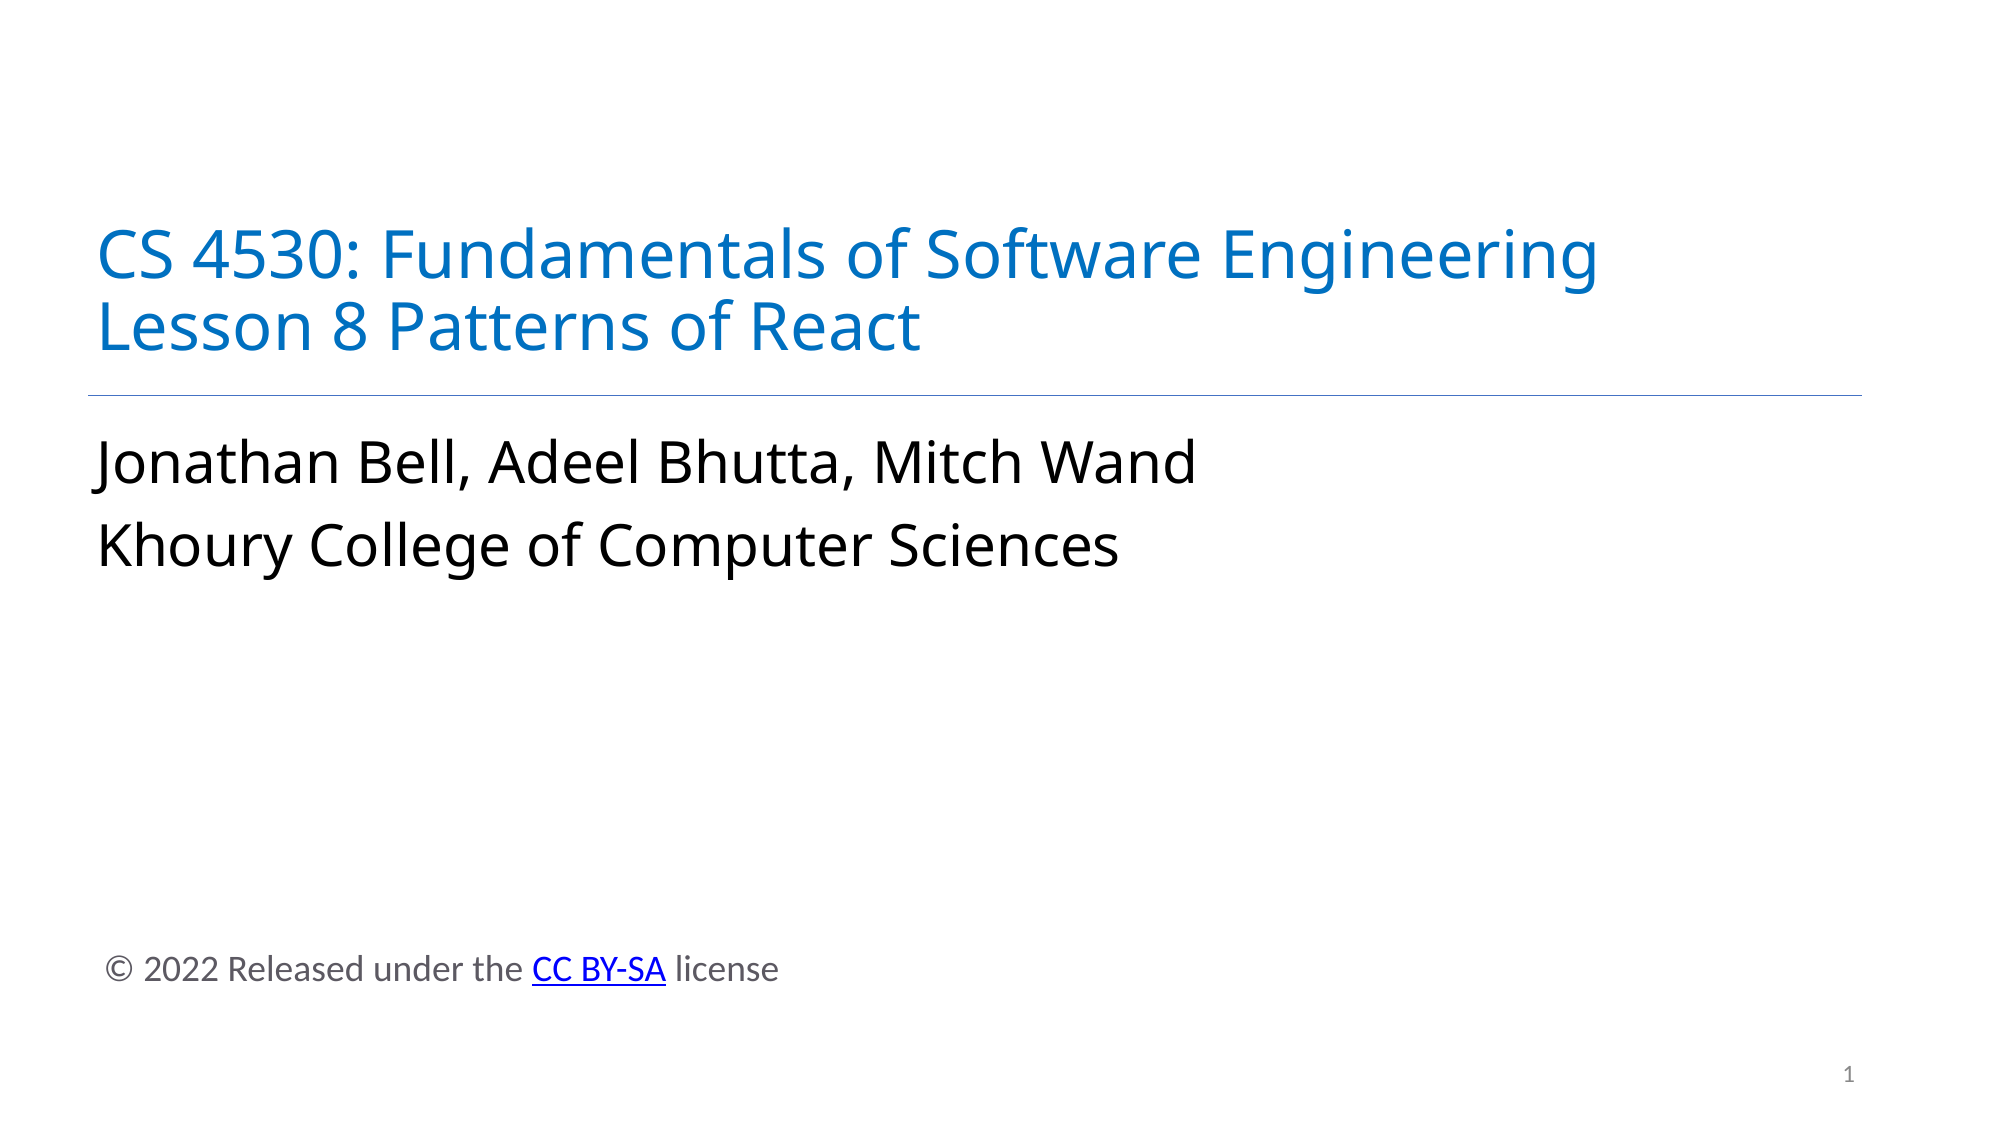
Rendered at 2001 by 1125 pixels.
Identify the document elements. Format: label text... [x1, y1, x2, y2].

subtitle Jonathan Bell, Adeel Bhutta, Mitch Wand Khoury College of Computer Sciences [87, 424, 1751, 698]
title CS 4530: Fundamentals of Software Engineering Lesson 8 Patterns of React [87, 124, 1863, 374]
text_box © 2022 Released under the CC BY-SA license [95, 936, 1081, 997]
slide_number 1 [1832, 1051, 1863, 1094]
